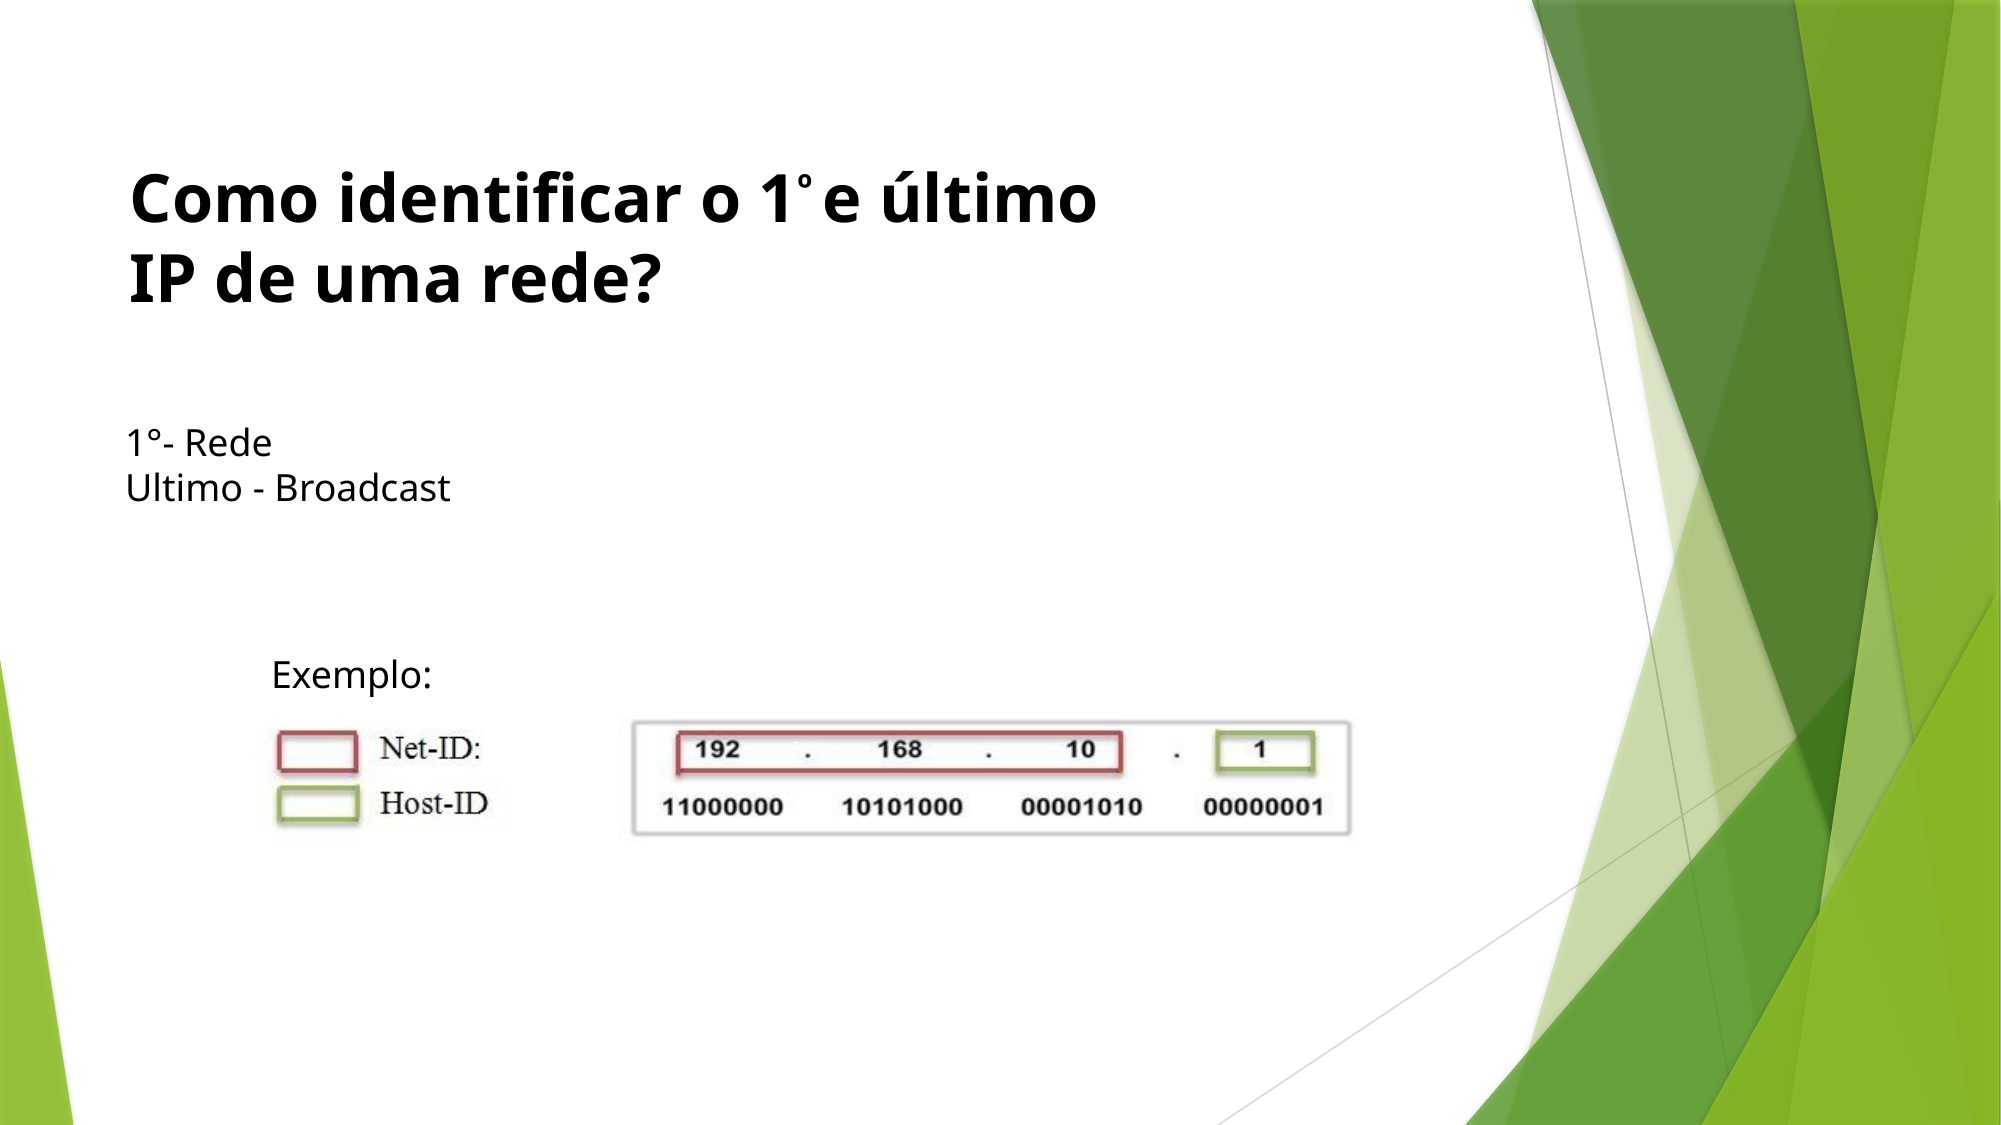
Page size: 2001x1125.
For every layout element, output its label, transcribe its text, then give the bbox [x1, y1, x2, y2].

text_box 1°- Rede Ultimo - Broadcast [110, 412, 466, 517]
text_box Como identificar o 1º e último IP de uma rede? [115, 148, 1198, 324]
picture [257, 703, 1373, 855]
text_box Exemplo: [256, 643, 448, 704]
